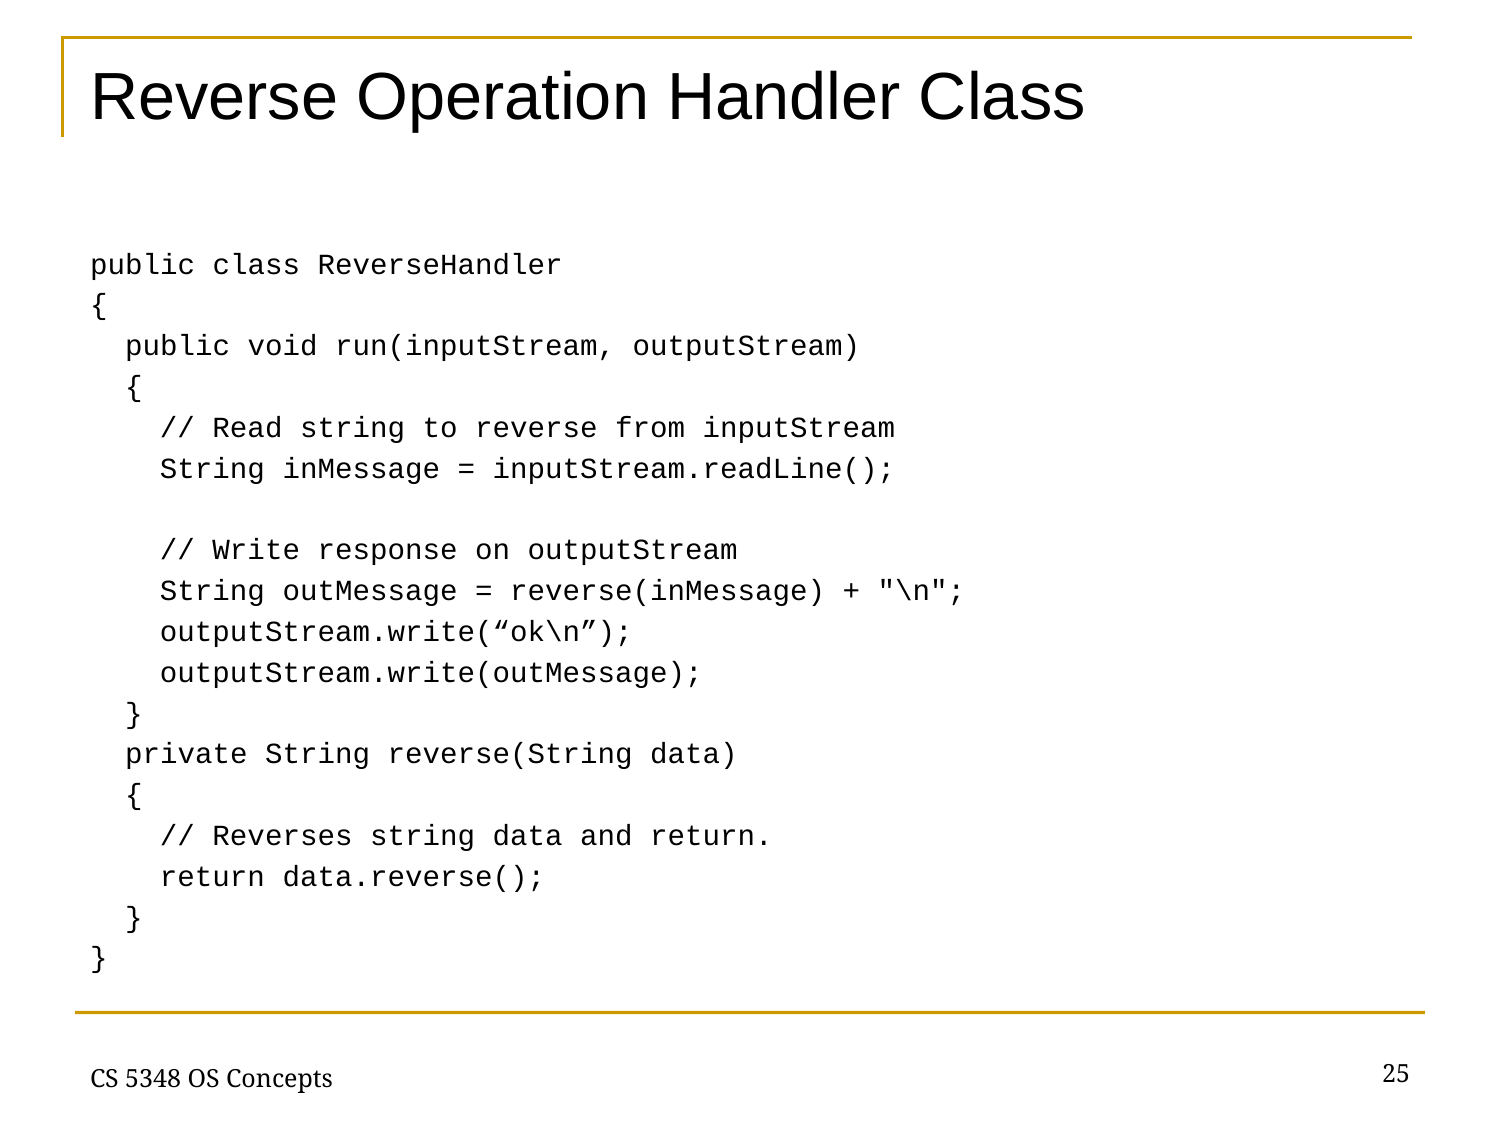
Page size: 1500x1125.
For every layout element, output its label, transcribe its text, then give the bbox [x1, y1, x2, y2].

slide_number 25 [1074, 1024, 1425, 1100]
title Reverse Operation Handler Class [75, 45, 1425, 233]
list public class ReverseHandler { public void run(inputStream, outputStream) { // Read string to reverse from inputStream String inMessage = inputStream.readLine(); // Write response on outputStream String outMessage = reverse(inMessage) + "\n"; outputStream.write(“ok\n”); outputStream.write(outMessage); } private String reverse(String data) { // Reverses string data and return. return data.reverse(); } } [75, 237, 1425, 1006]
slide_number CS 5348 OS Concepts [75, 1025, 475, 1100]
